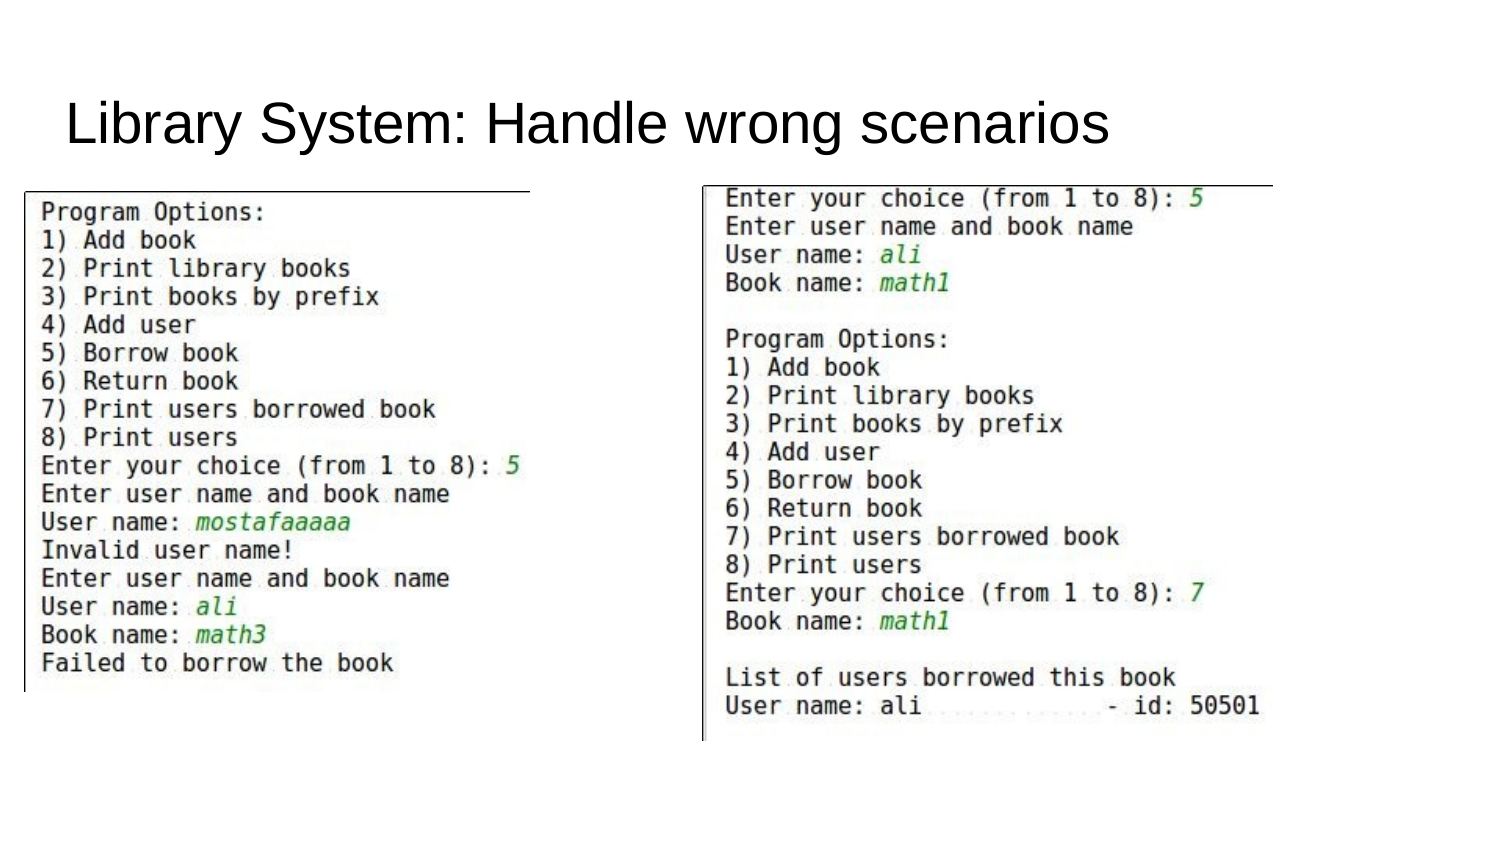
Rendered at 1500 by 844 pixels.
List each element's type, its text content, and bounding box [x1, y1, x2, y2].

picture [24, 191, 530, 693]
title Library System: Handle wrong scenarios [63, 82, 1114, 226]
picture [702, 185, 1273, 741]
